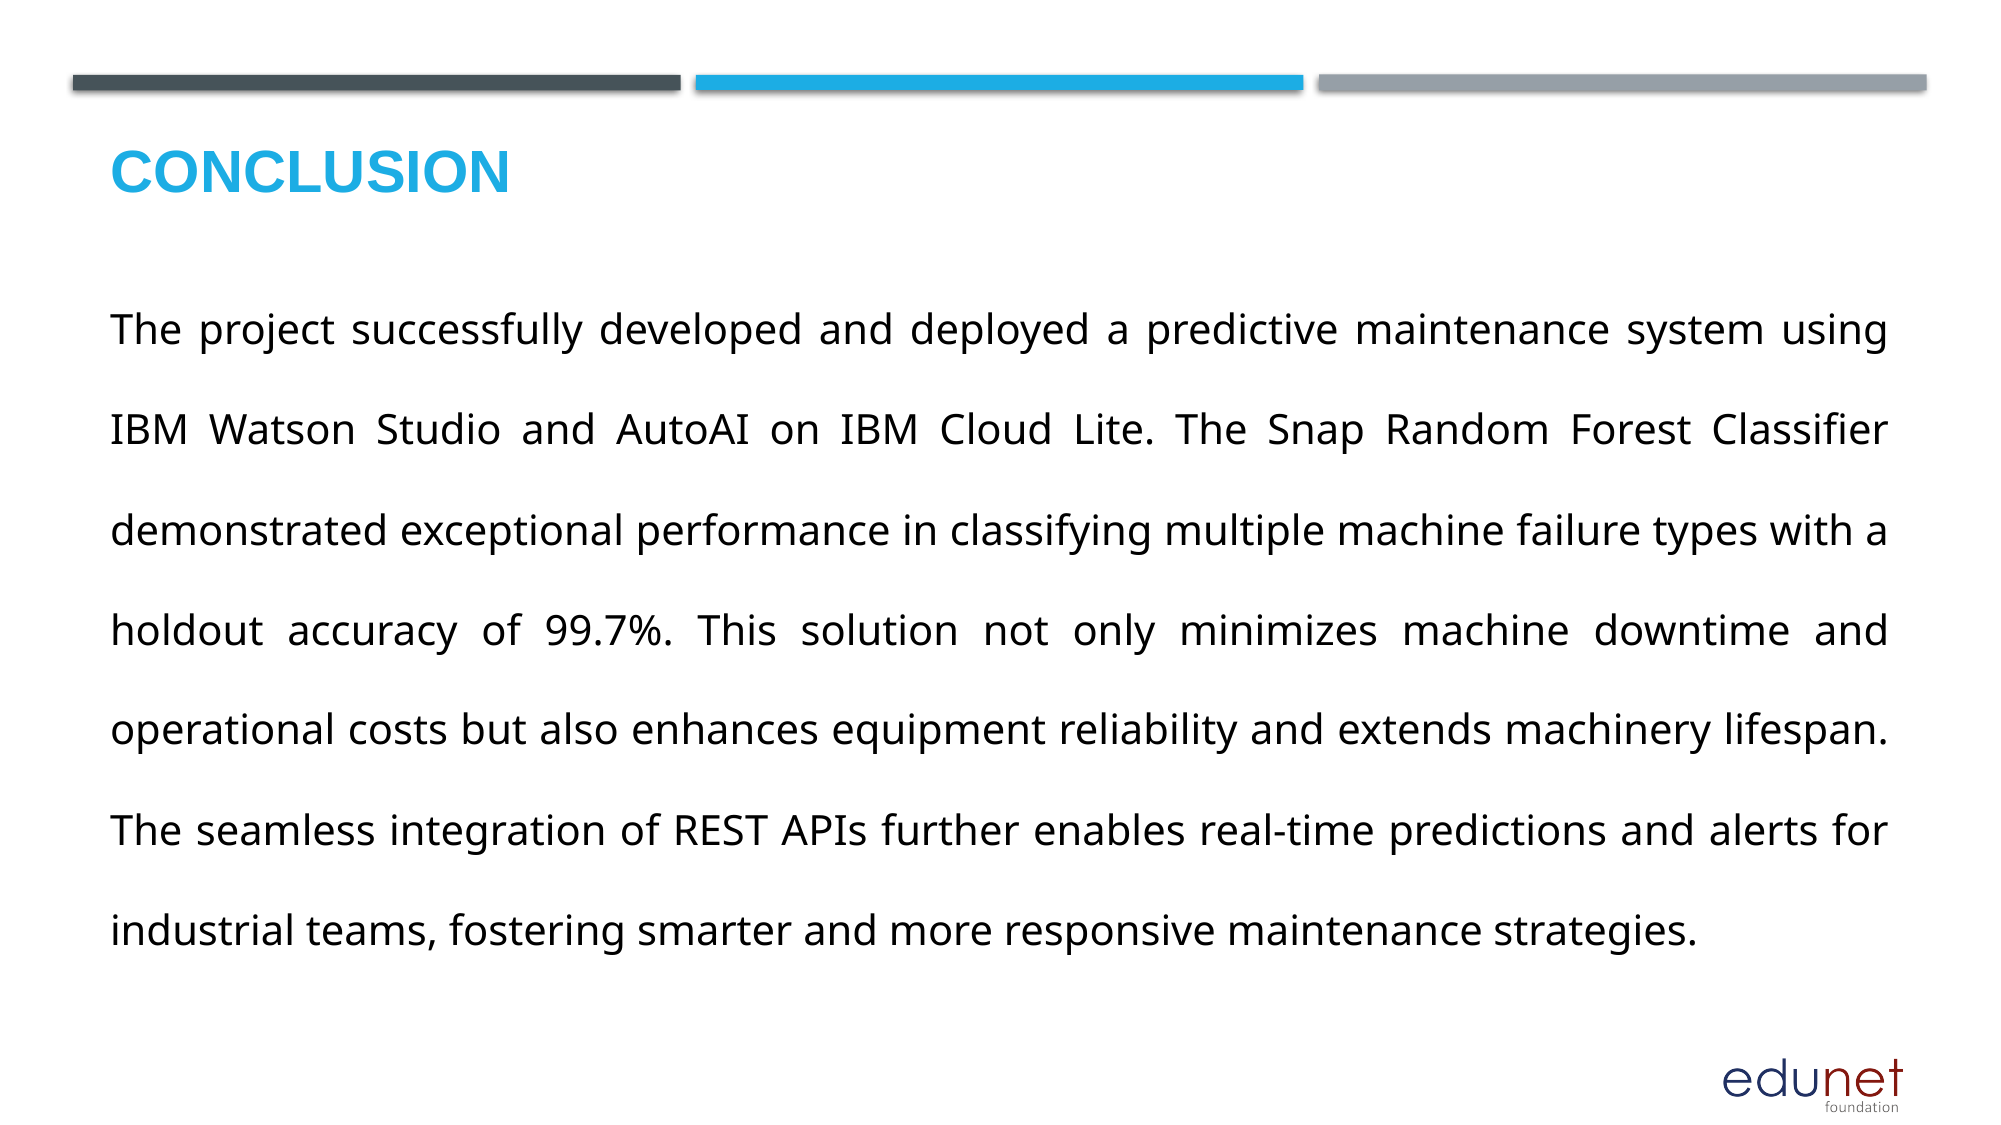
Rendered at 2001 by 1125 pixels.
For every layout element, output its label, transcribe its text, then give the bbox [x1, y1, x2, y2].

title Conclusion [95, 125, 1905, 213]
text_box The project successfully developed and deployed a predictive maintenance system using IBM Watson Studio and AutoAI on IBM Cloud Lite. The Snap Random Forest Classifier demonstrated exceptional performance in classifying multiple machine failure types with a holdout accuracy of 99.7%. This solution not only minimizes machine downtime and operational costs but also enhances equipment reliability and extends machinery lifespan. The seamless integration of REST APIs further enables real-time predictions and alerts for industrial teams, fostering smarter and more responsive maintenance strategies. [95, 245, 1905, 961]
picture [1719, 1056, 1905, 1116]
